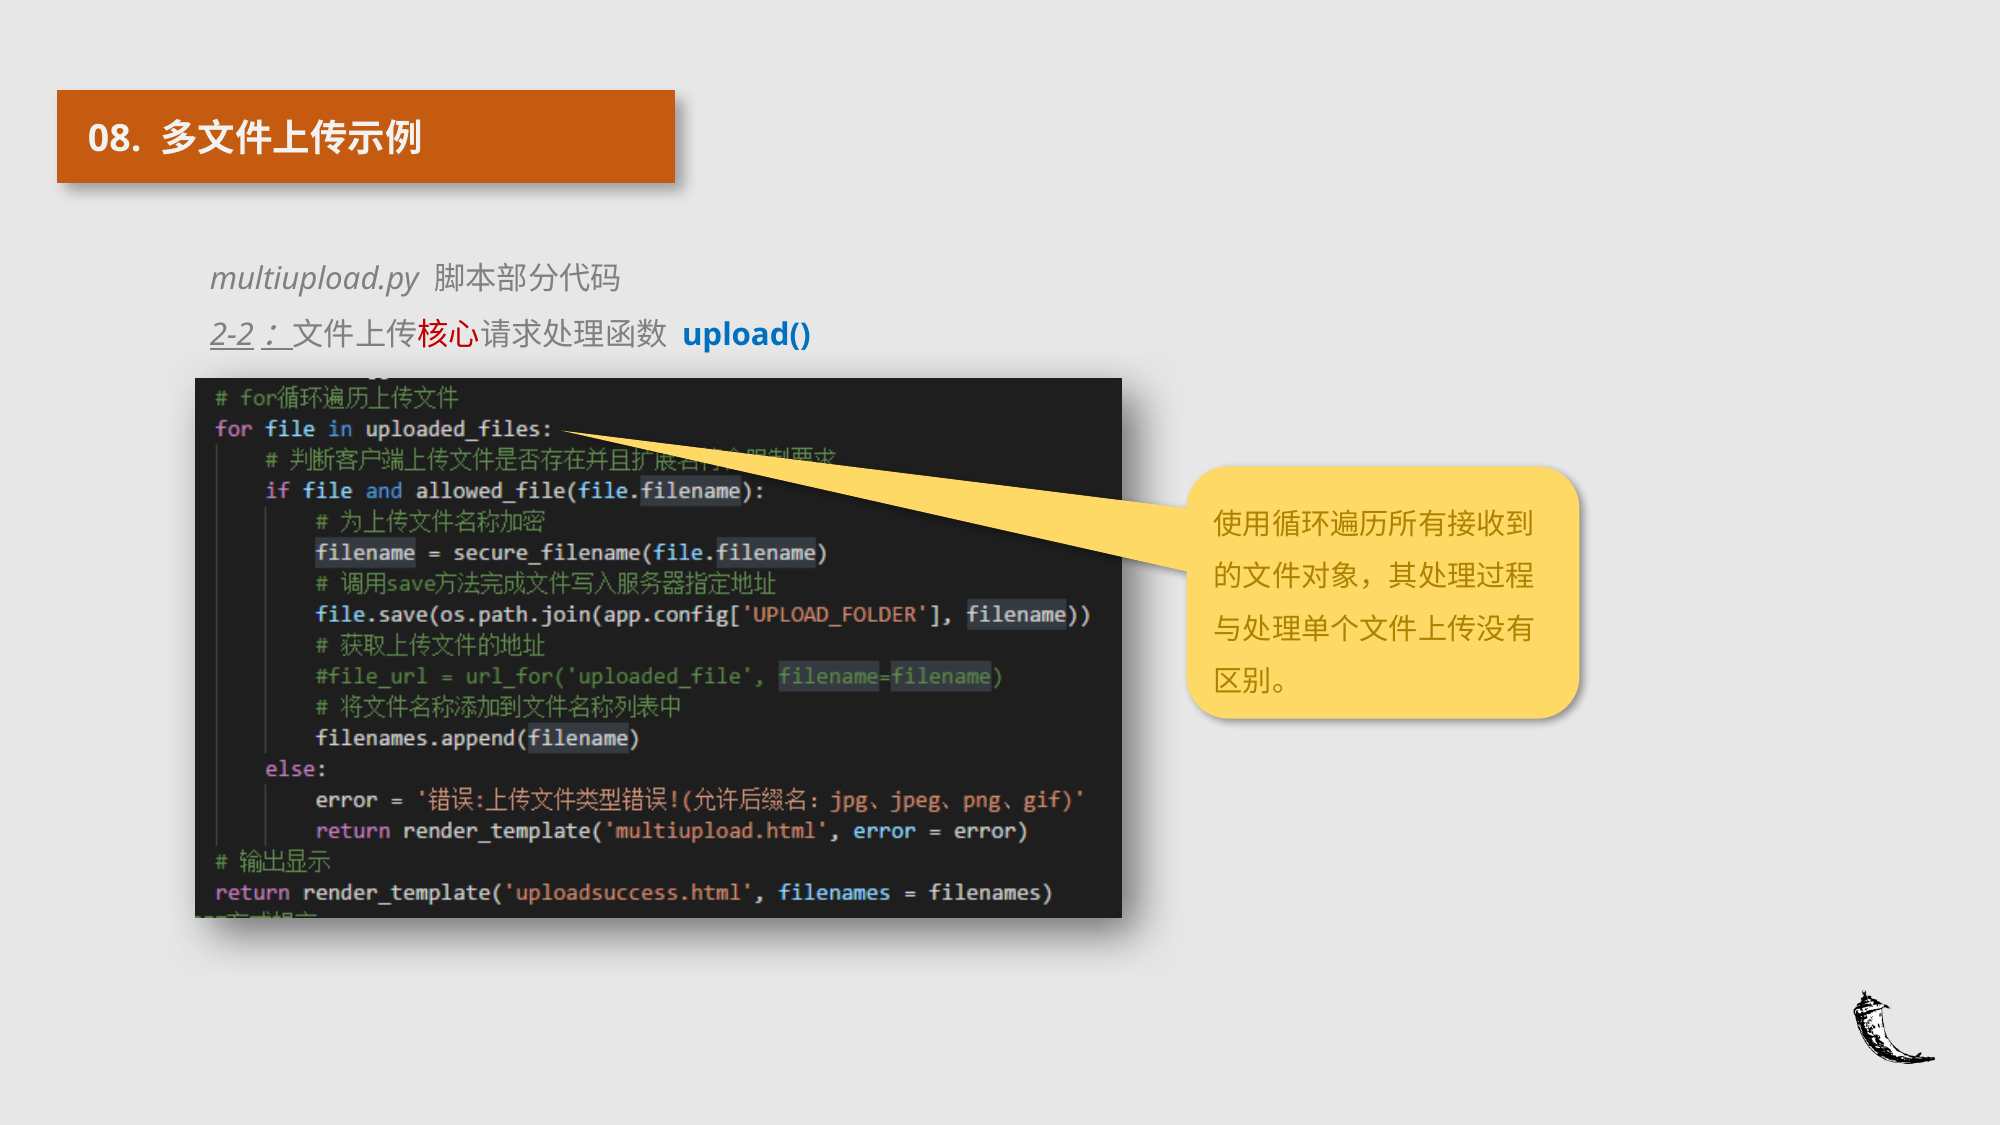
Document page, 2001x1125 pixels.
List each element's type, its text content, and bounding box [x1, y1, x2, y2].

text_box 使用循环遍历所有接收到的文件对象，其处理过程与处理单个文件上传没有区别。 [1122, 465, 1581, 720]
picture [1847, 984, 1941, 1069]
text_box multiupload.py 脚本部分代码 2-2：文件上传核心请求处理函数 upload() [194, 231, 1863, 359]
picture [194, 378, 1122, 918]
text_box 08. 多文件上传示例 [73, 106, 438, 167]
text_box [57, 90, 675, 183]
